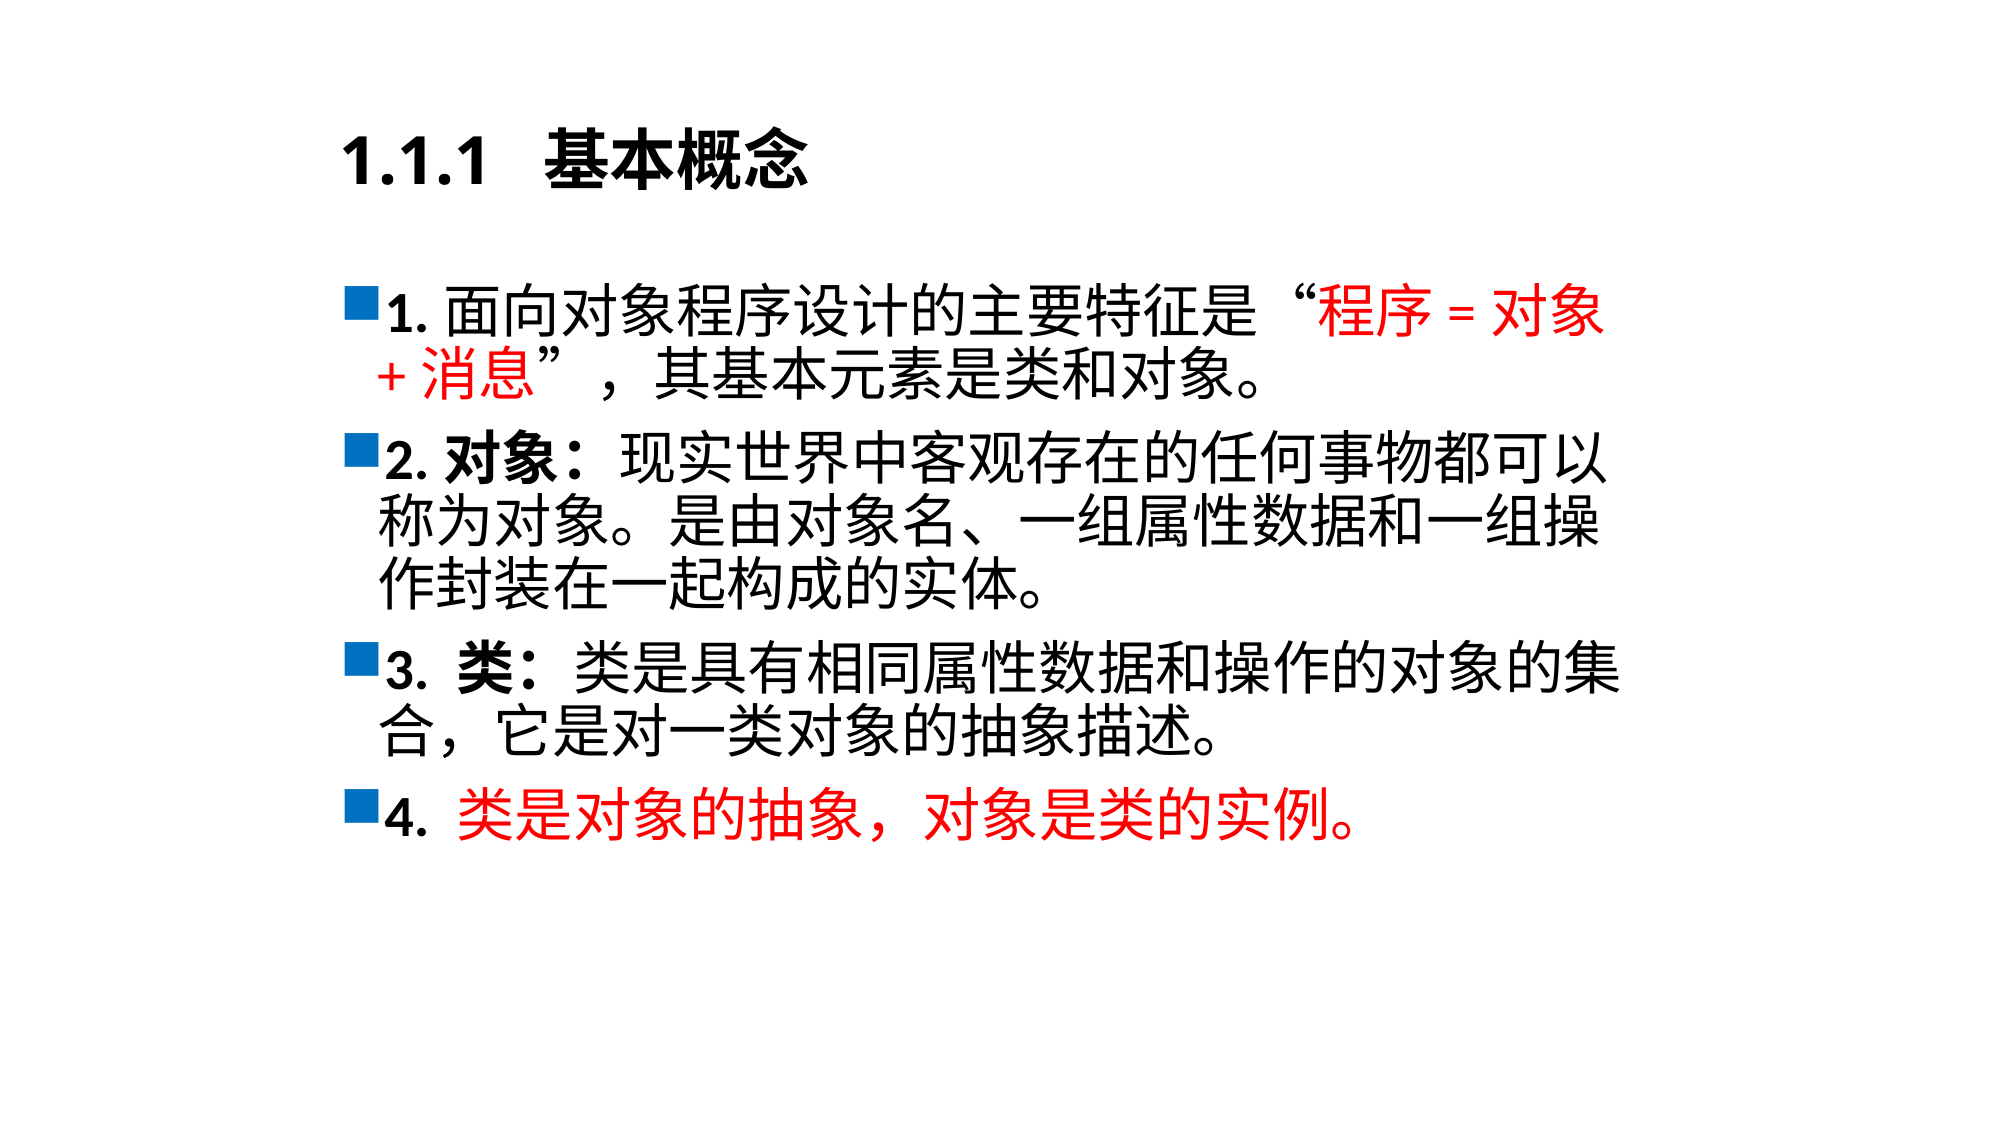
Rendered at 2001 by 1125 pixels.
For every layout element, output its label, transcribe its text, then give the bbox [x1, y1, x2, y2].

title 1.1.1 基本概念 [324, 87, 1675, 238]
list 1.面向对象程序设计的主要特征是“程序=对象+消息”，其基本元素是类和对象。 2.对象：现实世界中客观存在的任何事物都可以称为对象。是由对象名、一组属性数据和一组操作封装在一起构成的实体。 3. 类：类是具有相同属性数据和操作的对象的集合，它是对一类对象的抽象描述。 4. 类是对象的抽象，对象是类的实例。 [324, 275, 1638, 1038]
